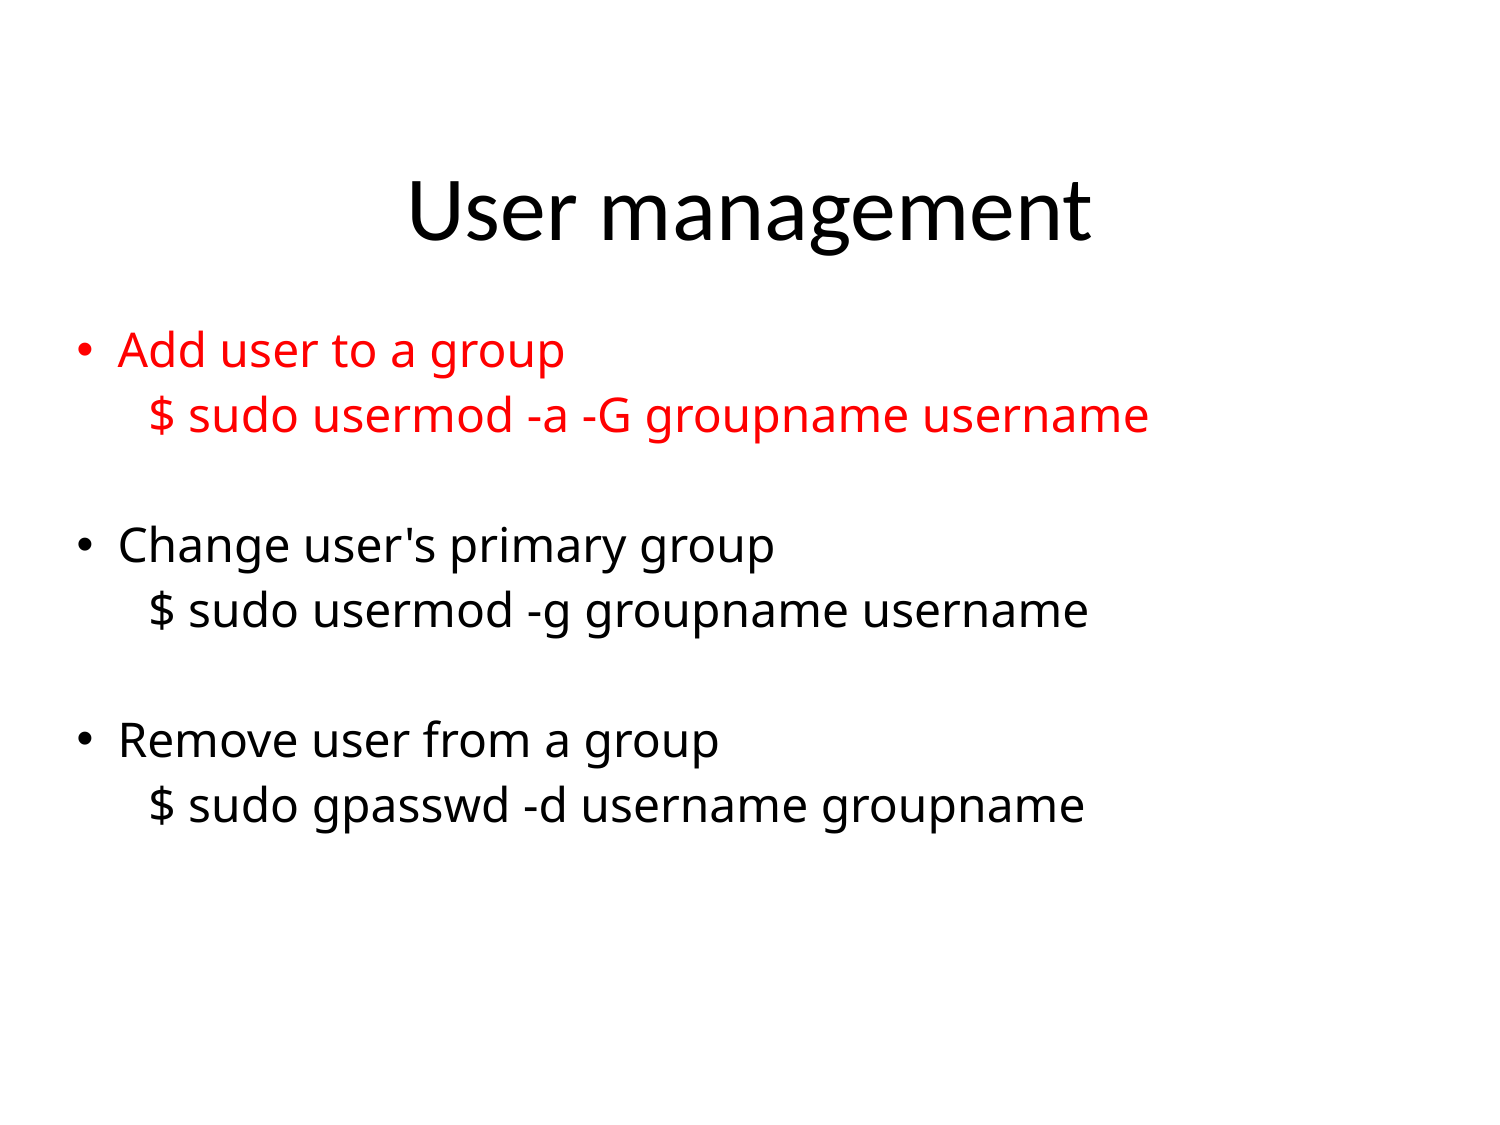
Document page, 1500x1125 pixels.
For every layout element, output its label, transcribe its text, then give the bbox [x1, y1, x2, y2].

text_box Add user to a group $ sudo usermod -a -G groupname username Change user's primary group $ sudo usermod -g groupname username Remove user from a group $ sudo gpasswd -d username groupname [35, 312, 1464, 832]
text_box User management [84, 123, 1416, 260]
